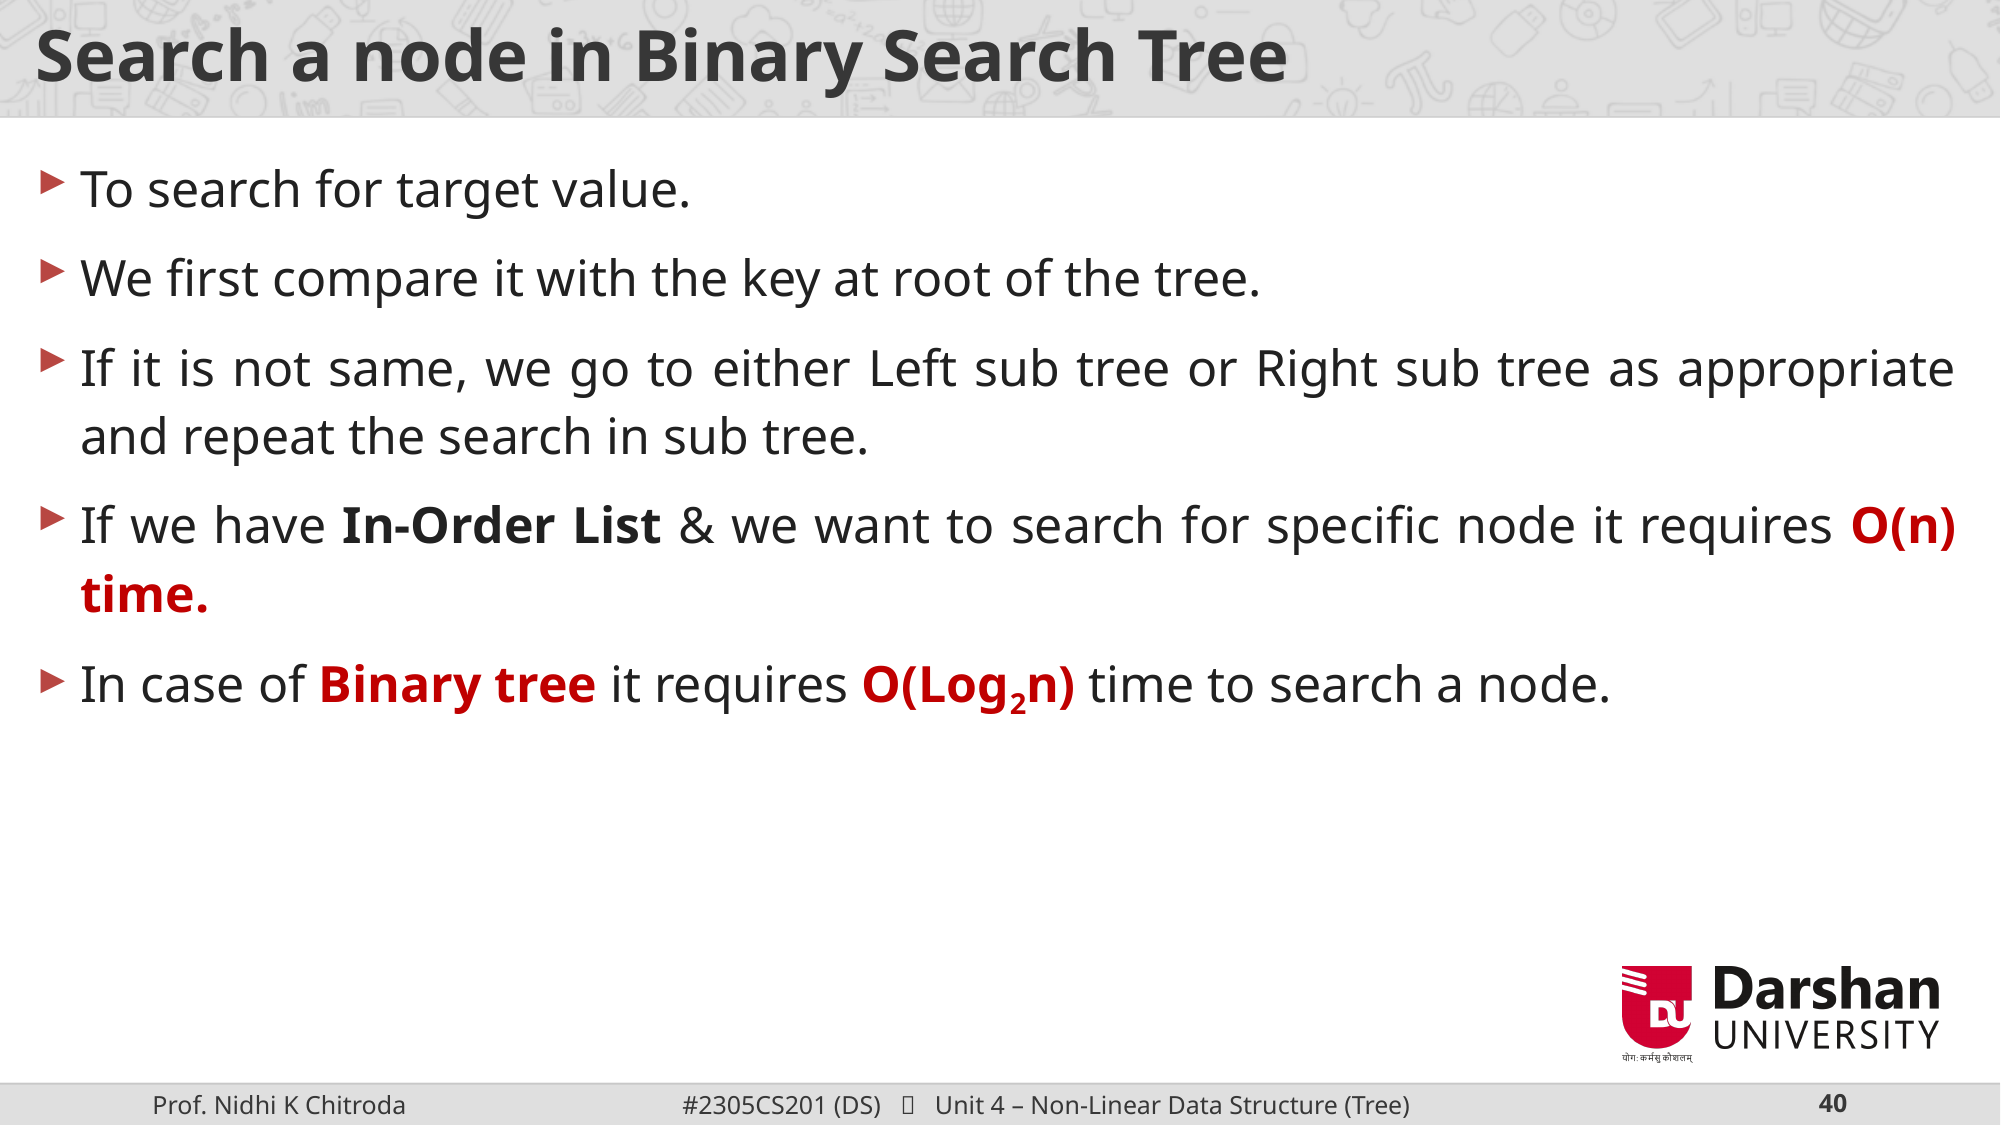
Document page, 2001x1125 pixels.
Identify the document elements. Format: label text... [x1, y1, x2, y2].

title Search a node in Binary Search Tree [0, 0, 2000, 117]
picture [1622, 1039, 1939, 1063]
list To search for target value. We first compare it with the key at root of the tree. If it is not same, we go to either Left sub tree or Right sub tree as appropriate and repeat the search in sub tree. If we have In-Order List & we want to search for specific node it requires O(n) time. In case of Binary tree it requires O(Log2n) time to search a node. [21, 141, 1973, 1039]
